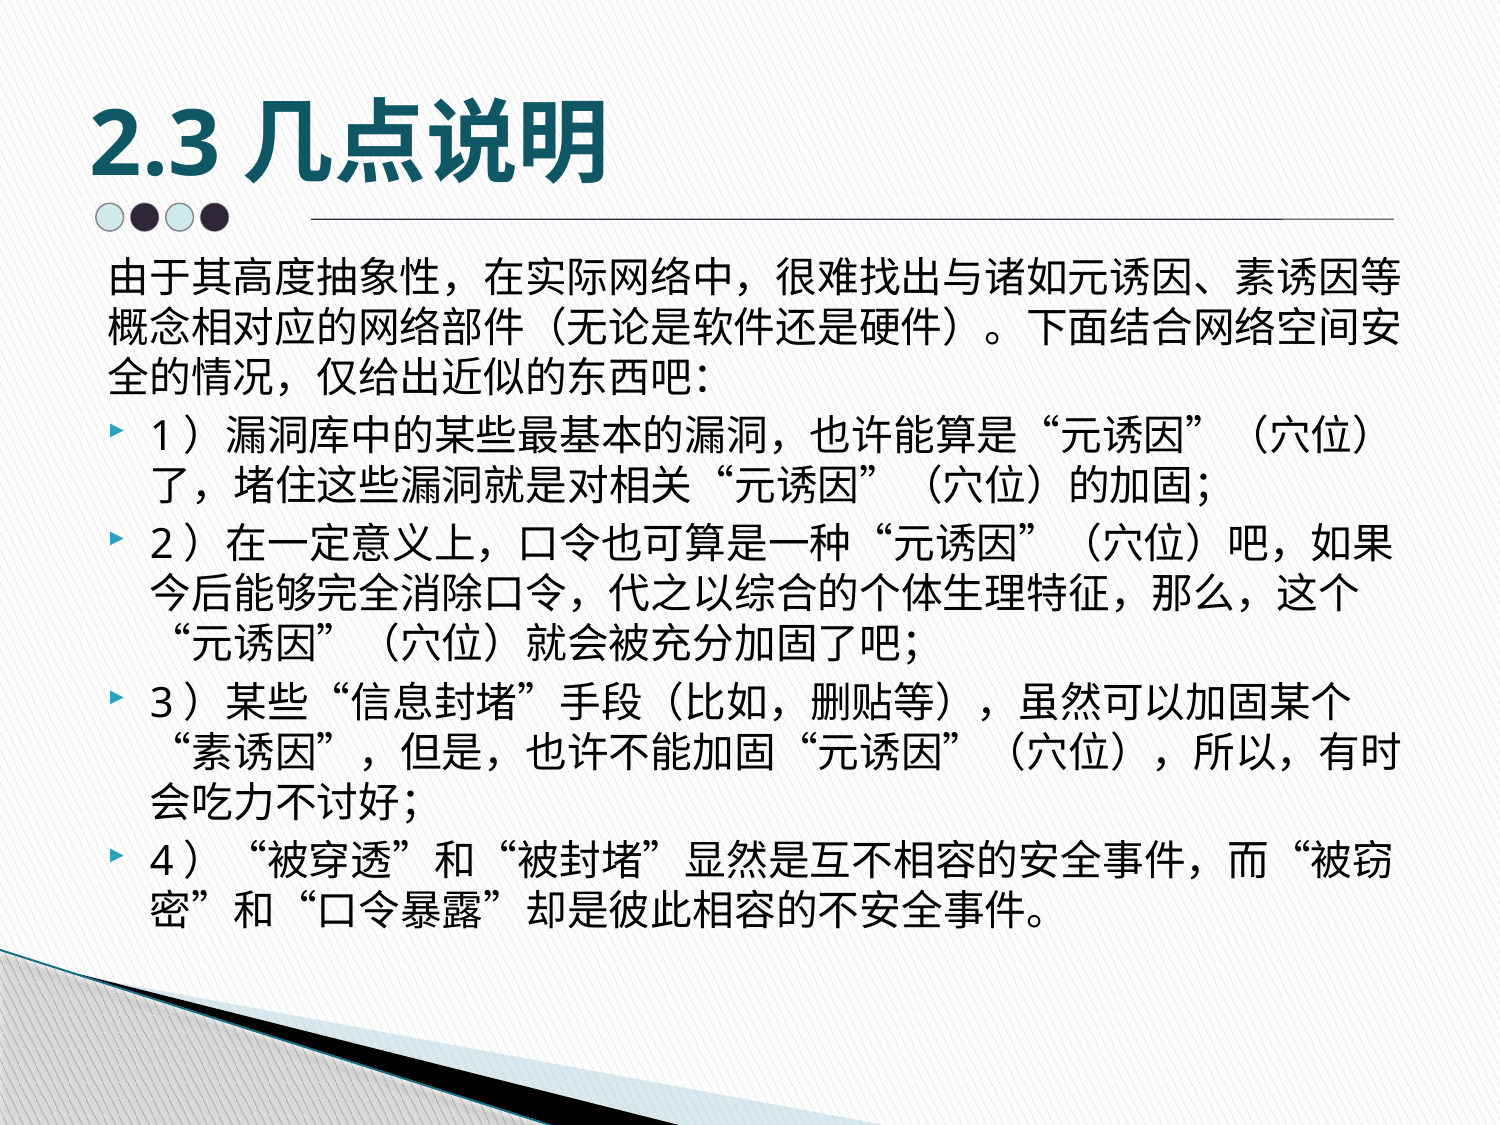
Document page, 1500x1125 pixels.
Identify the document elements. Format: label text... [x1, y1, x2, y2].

list 由于其高度抽象性，在实际网络中，很难找出与诸如元诱因、素诱因等概念相对应的网络部件（无论是软件还是硬件）。下面结合网络空间安全的情况，仅给出近似的东西吧： 1）漏洞库中的某些最基本的漏洞，也许能算是“元诱因”（穴位）了，堵住这些漏洞就是对相关“元诱因”（穴位）的加固； 2）在一定意义上，口令也可算是一种“元诱因”（穴位）吧，如果今后能够完全消除口令，代之以综合的个体生理特征，那么，这个“元诱因”（穴位）就会被充分加固了吧； 3）某些“信息封堵”手段（比如，删贴等），虽然可以加固某个“素诱因”，但是，也许不能加固“元诱因”（穴位），所以，有时会吃力不讨好； 4）“被穿透”和“被封堵”显然是互不相容的安全事件，而“被窃密”和“口令暴露”却是彼此相容的不安全事件。 [75, 243, 1425, 986]
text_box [95, 203, 229, 232]
title 2.3几点说明 [75, 45, 1425, 233]
